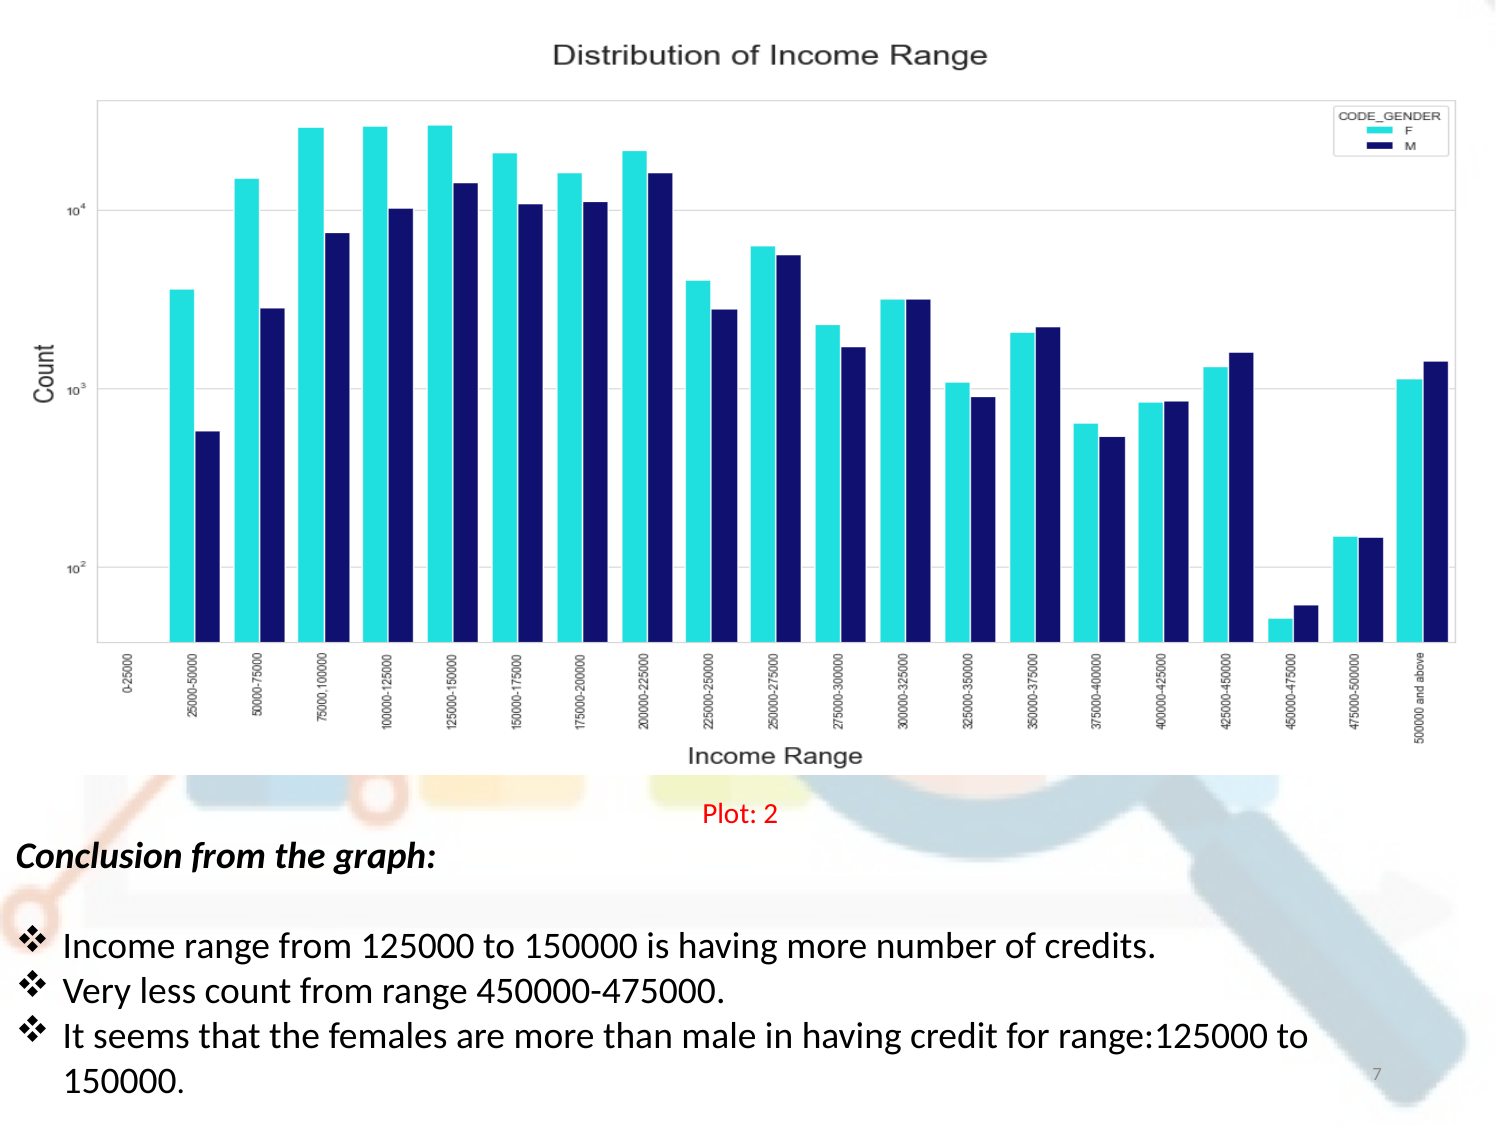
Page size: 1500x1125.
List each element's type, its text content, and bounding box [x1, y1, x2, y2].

slide_number 7 [1059, 1042, 1397, 1103]
text_box Conclusion from the graph: Income range from 125000 to 150000 is having more number of credits. Very less count from range 450000-475000. It seems that the females are more than male in having credit for range:125000 to 150000. [1, 823, 1452, 1125]
picture [24, 37, 1463, 775]
text_box Plot: 2 [687, 787, 825, 838]
